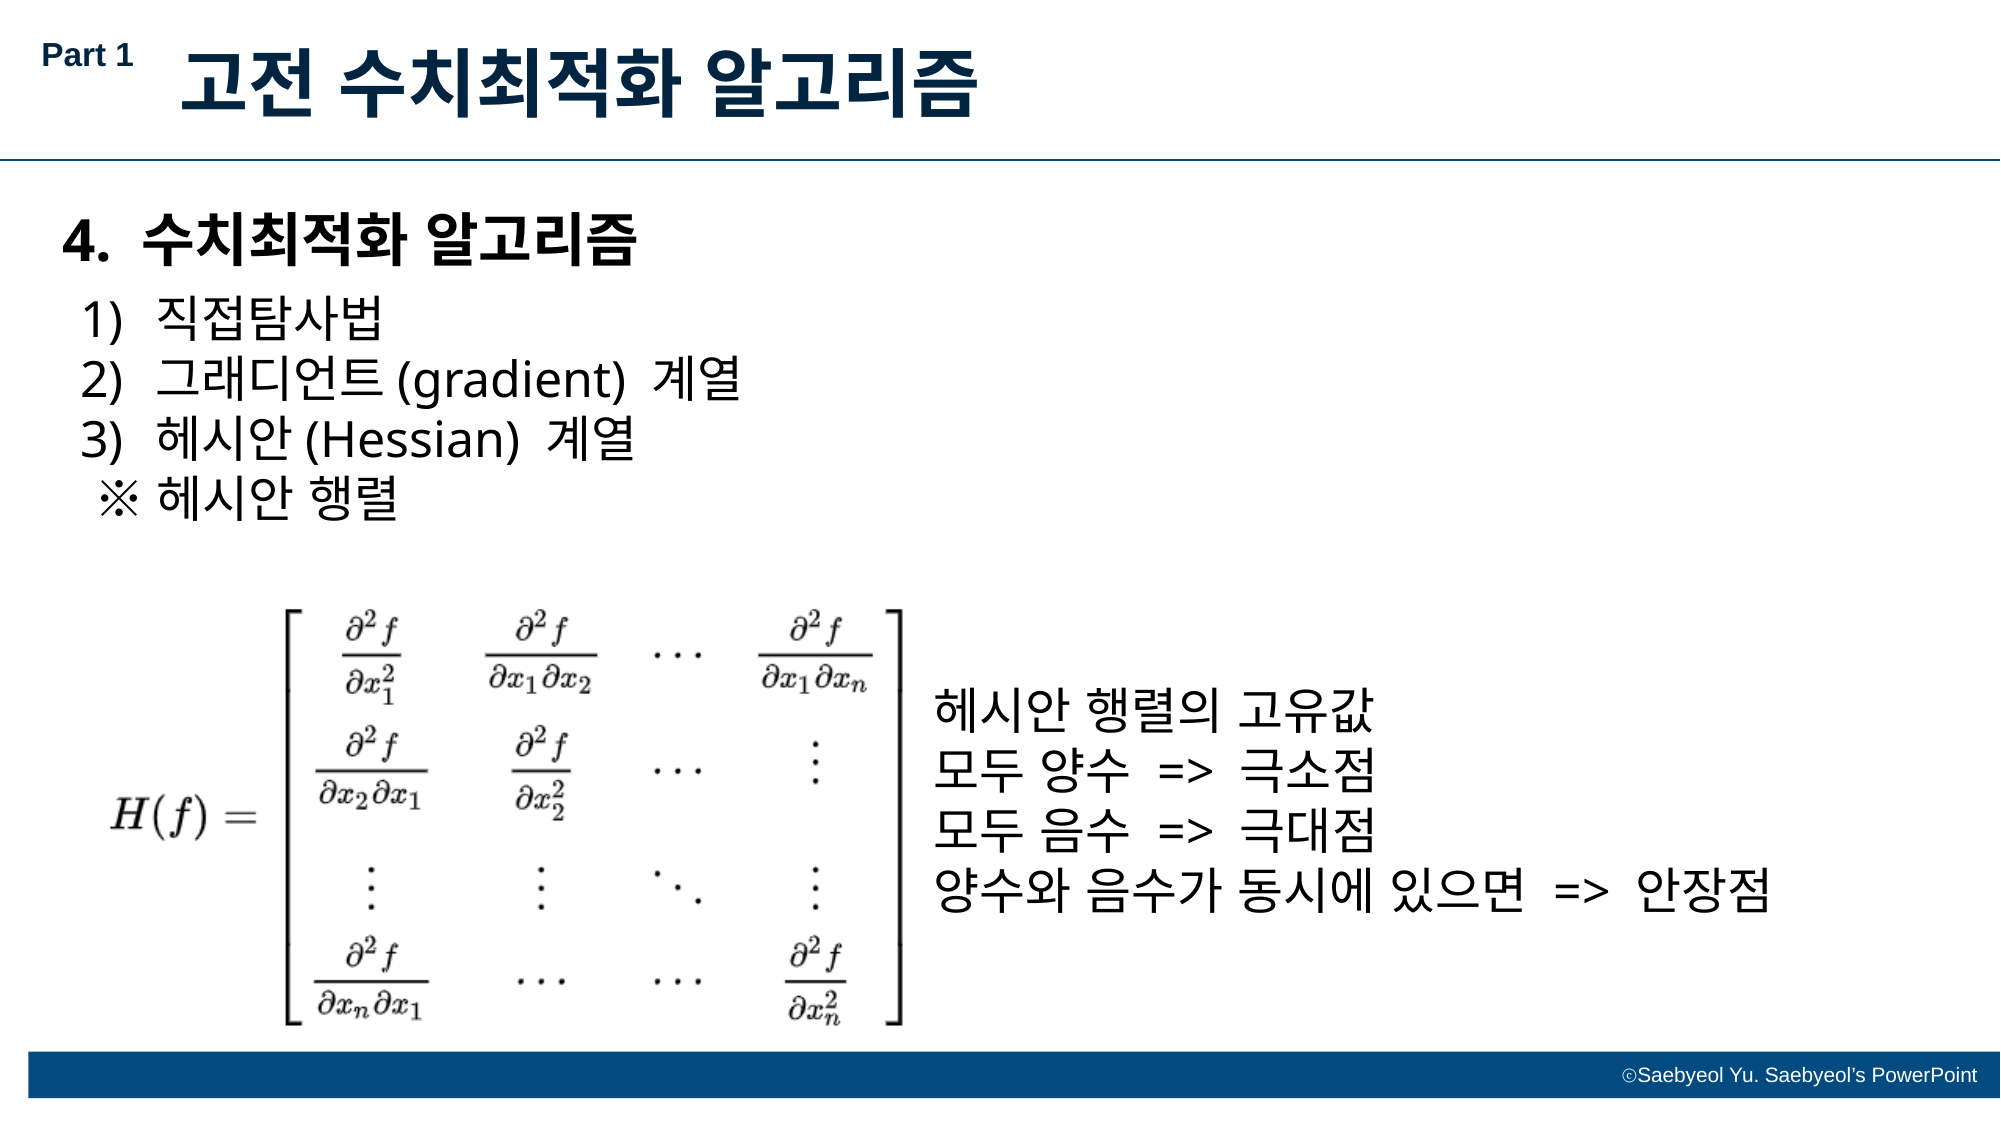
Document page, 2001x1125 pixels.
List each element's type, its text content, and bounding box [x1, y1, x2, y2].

text_box 4. 수치최적화 알고리즘 [47, 195, 1158, 281]
text_box 고전 수치최적화 알고리즘 [165, 28, 1016, 134]
text_box 헤시안 행렬의 고유값 모두 양수 => 극소점 모두 음수 => 극대점 양수와 음수가 동시에 있으면 => 안장점 [920, 671, 2000, 927]
picture [95, 597, 920, 1043]
text_box Part 1 [26, 26, 165, 81]
text_box 직접탐사법 그래디언트(gradient) 계열 헤시안(Hessian) 계열 ※헤시안 행렬 [65, 280, 1298, 595]
